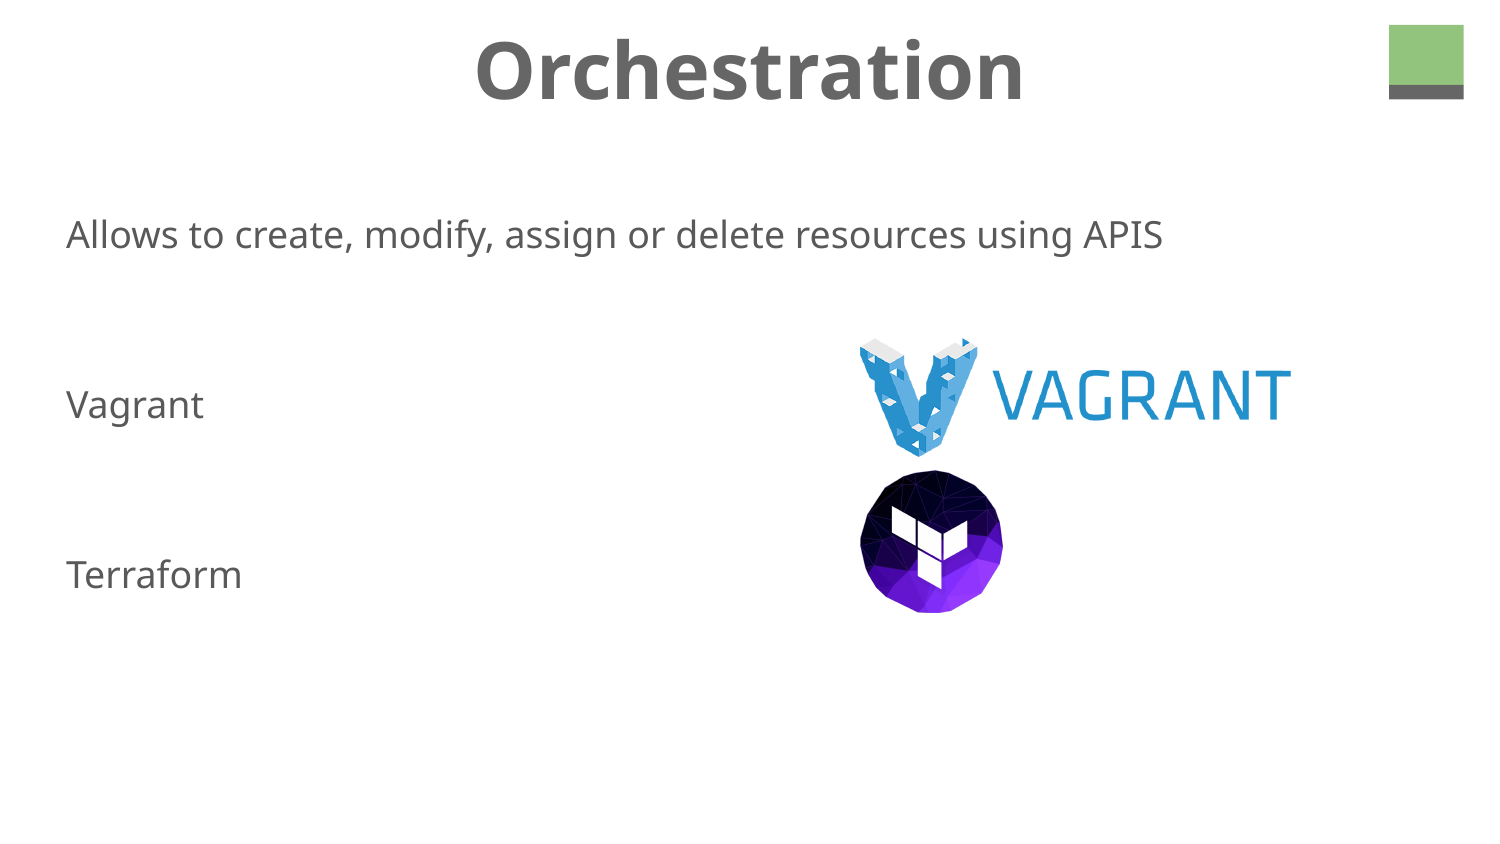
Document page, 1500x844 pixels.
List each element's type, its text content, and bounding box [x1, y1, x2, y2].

list Allows to create, modify, assign or delete resources using APIS Vagrant Terraform [51, 189, 1449, 750]
title Orchestration [51, 5, 1449, 100]
picture [860, 337, 1292, 457]
picture [860, 470, 1003, 614]
